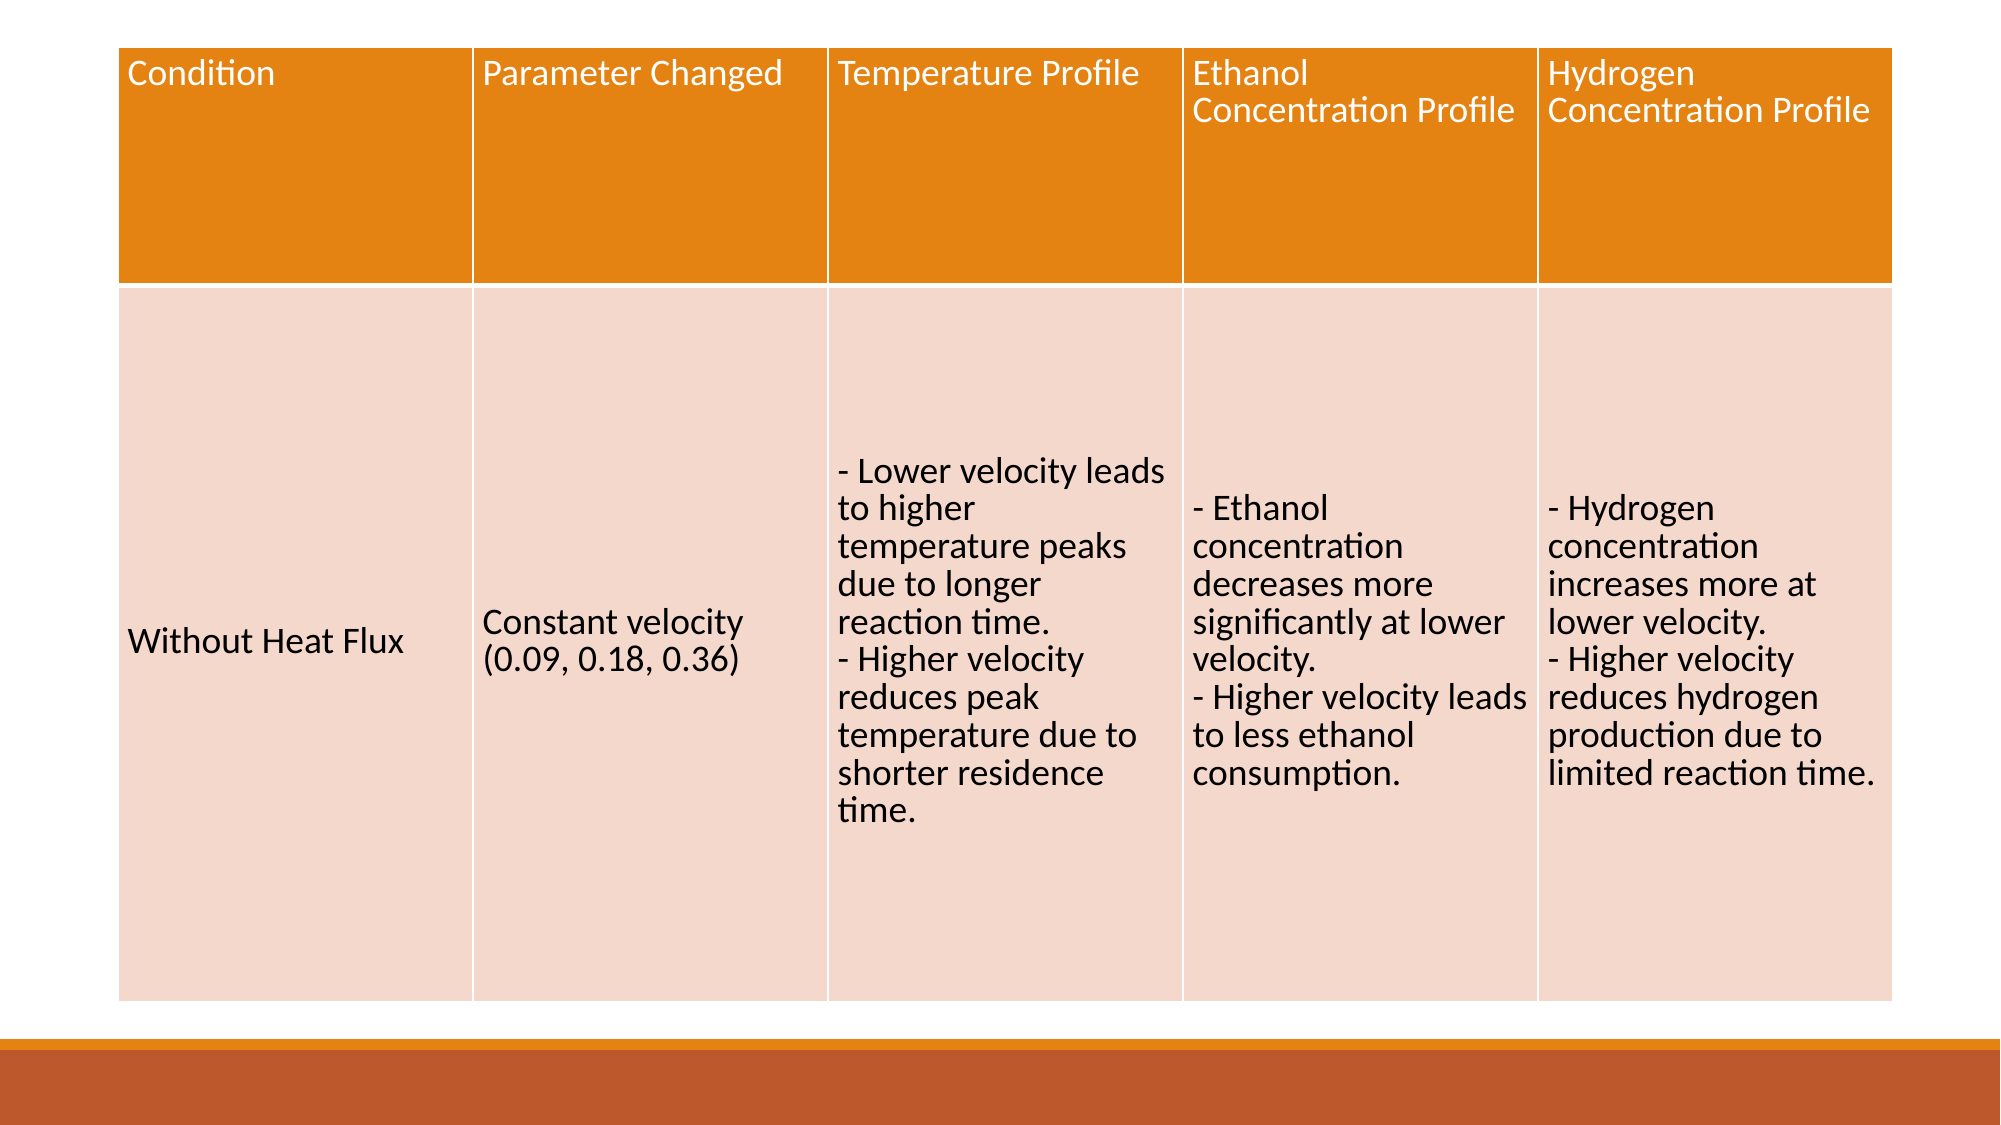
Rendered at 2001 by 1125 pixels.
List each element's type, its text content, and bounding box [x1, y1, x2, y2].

table_header Condition [119, 48, 472, 283]
table_cell Without Heat Flux [119, 288, 472, 1001]
table_cell - Ethanol concentration decreases more significantly at lower velocity. - Higher velocity leads to less ethanol consumption. [1184, 288, 1537, 1001]
table_header Hydrogen Concentration Profile [1539, 48, 1892, 283]
table_header Ethanol Concentration Profile [1184, 48, 1537, 283]
table_header Temperature Profile [829, 48, 1182, 283]
table_cell Constant velocity (0.09, 0.18, 0.36) [474, 288, 827, 1001]
table_cell - Hydrogen concentration increases more at lower velocity. - Higher velocity reduces hydrogen production due to limited reaction time. [1539, 288, 1892, 1001]
table_cell - Lower velocity leads to higher temperature peaks due to longer reaction time. - Higher velocity reduces peak temperature due to shorter residence time. [829, 288, 1182, 1001]
table_header Parameter Changed [474, 48, 827, 283]
